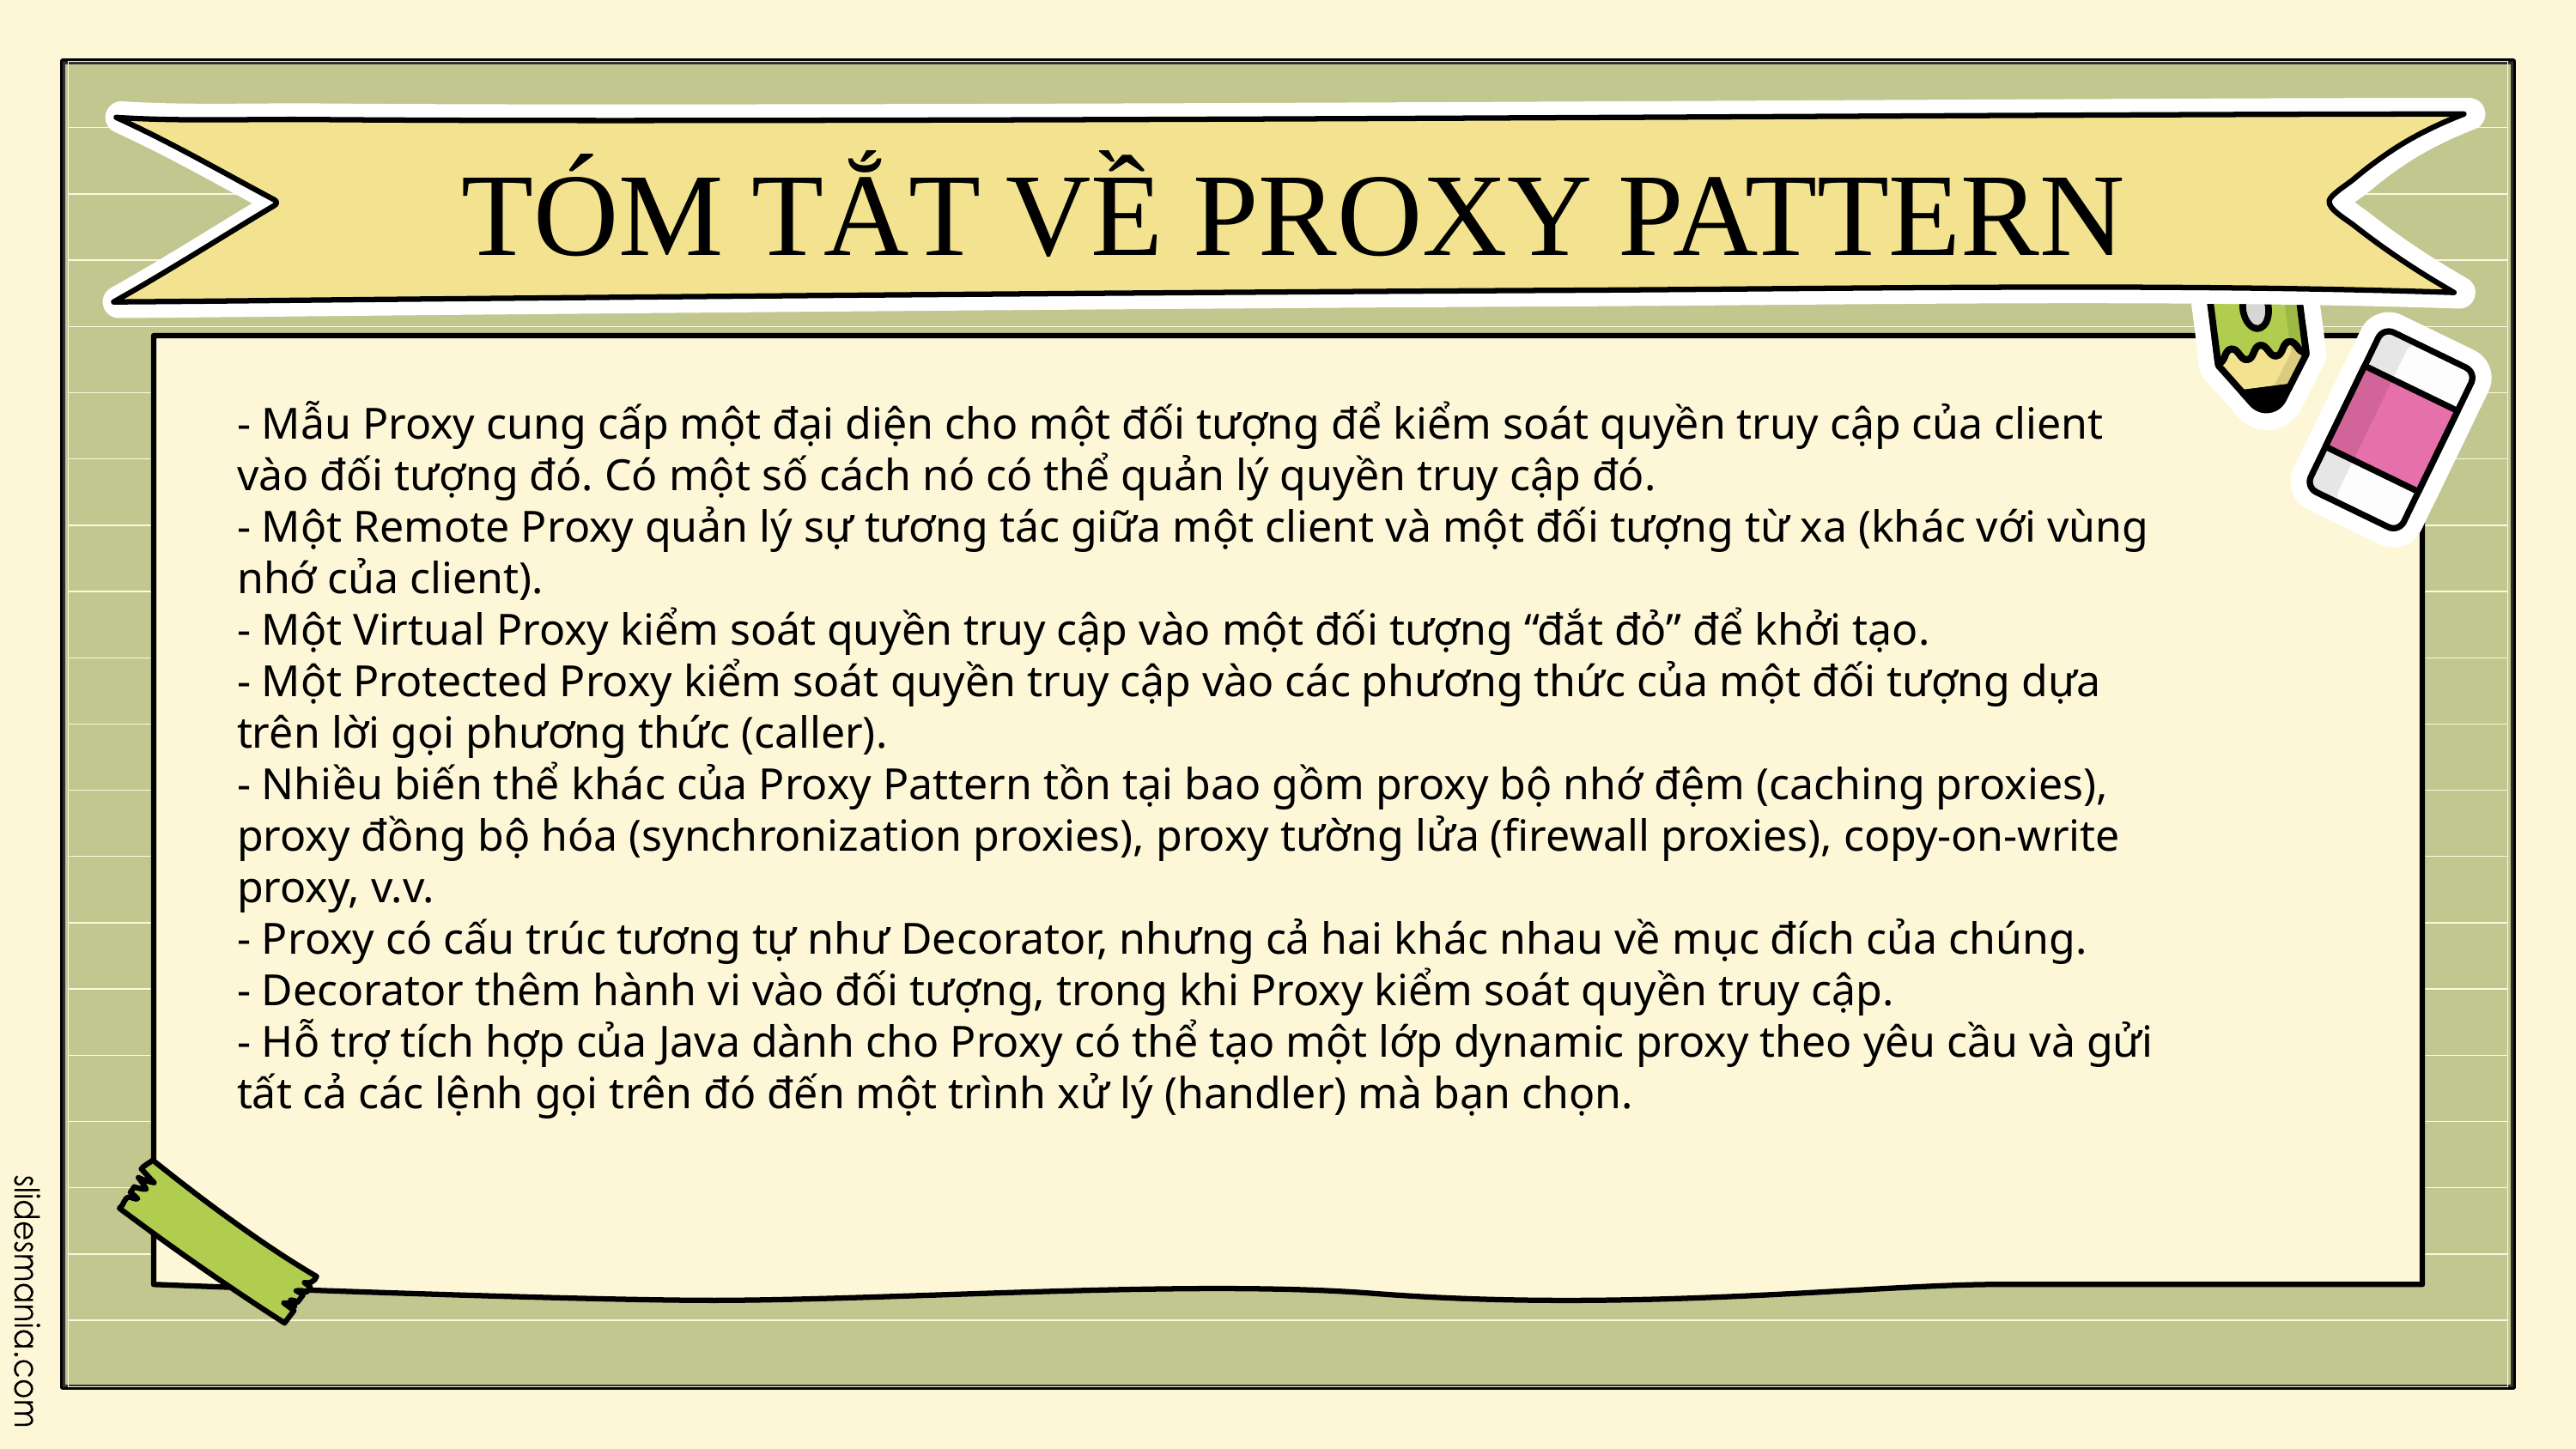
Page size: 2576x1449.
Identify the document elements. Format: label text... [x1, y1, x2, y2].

text_box TÓM TẮT VỀ PROXY PATTERN [118, 93, 2470, 323]
text_box - Mẫu Proxy cung cấp một đại diện cho một đối tượng để kiểm soát quyền truy cập của client vào đối tượng đó. Có một số cách nó có thể quản lý quyền truy cập đó. - Một Remote Proxy quản lý sự tương tác giữa một client và một đối tượng từ xa (khác với vùng nhớ của client). - Một Virtual Proxy kiểm soát quyền truy cập vào một đối tượng “đắt đỏ” để khởi tạo. - Một Protected Proxy kiểm soát quyền truy cập vào các phương thức của một đối tượng dựa trên lời gọi phương thức (caller). - Nhiều biến thể khác của Proxy Pattern tồn tại bao gồm proxy bộ nhớ đệm (caching proxies), proxy đồng bộ hóa (synchronization proxies), proxy tường lửa (firewall proxies), copy-on-write proxy, v.v. - Proxy có cấu trúc tương tự như Decorator, nhưng cả hai khác nhau về mục đích của chúng. - Decorator thêm hành vi vào đối tượng, trong khi Proxy kiểm soát quyền truy cập. - Hỗ trợ tích hợp của Java dành cho Proxy có thể tạo một lớp dynamic proxy theo yêu cầu và gửi tất cả các lệnh gọi trên đó đến một trình xử lý (handler) mà bạn chọn. [224, 390, 2200, 1125]
